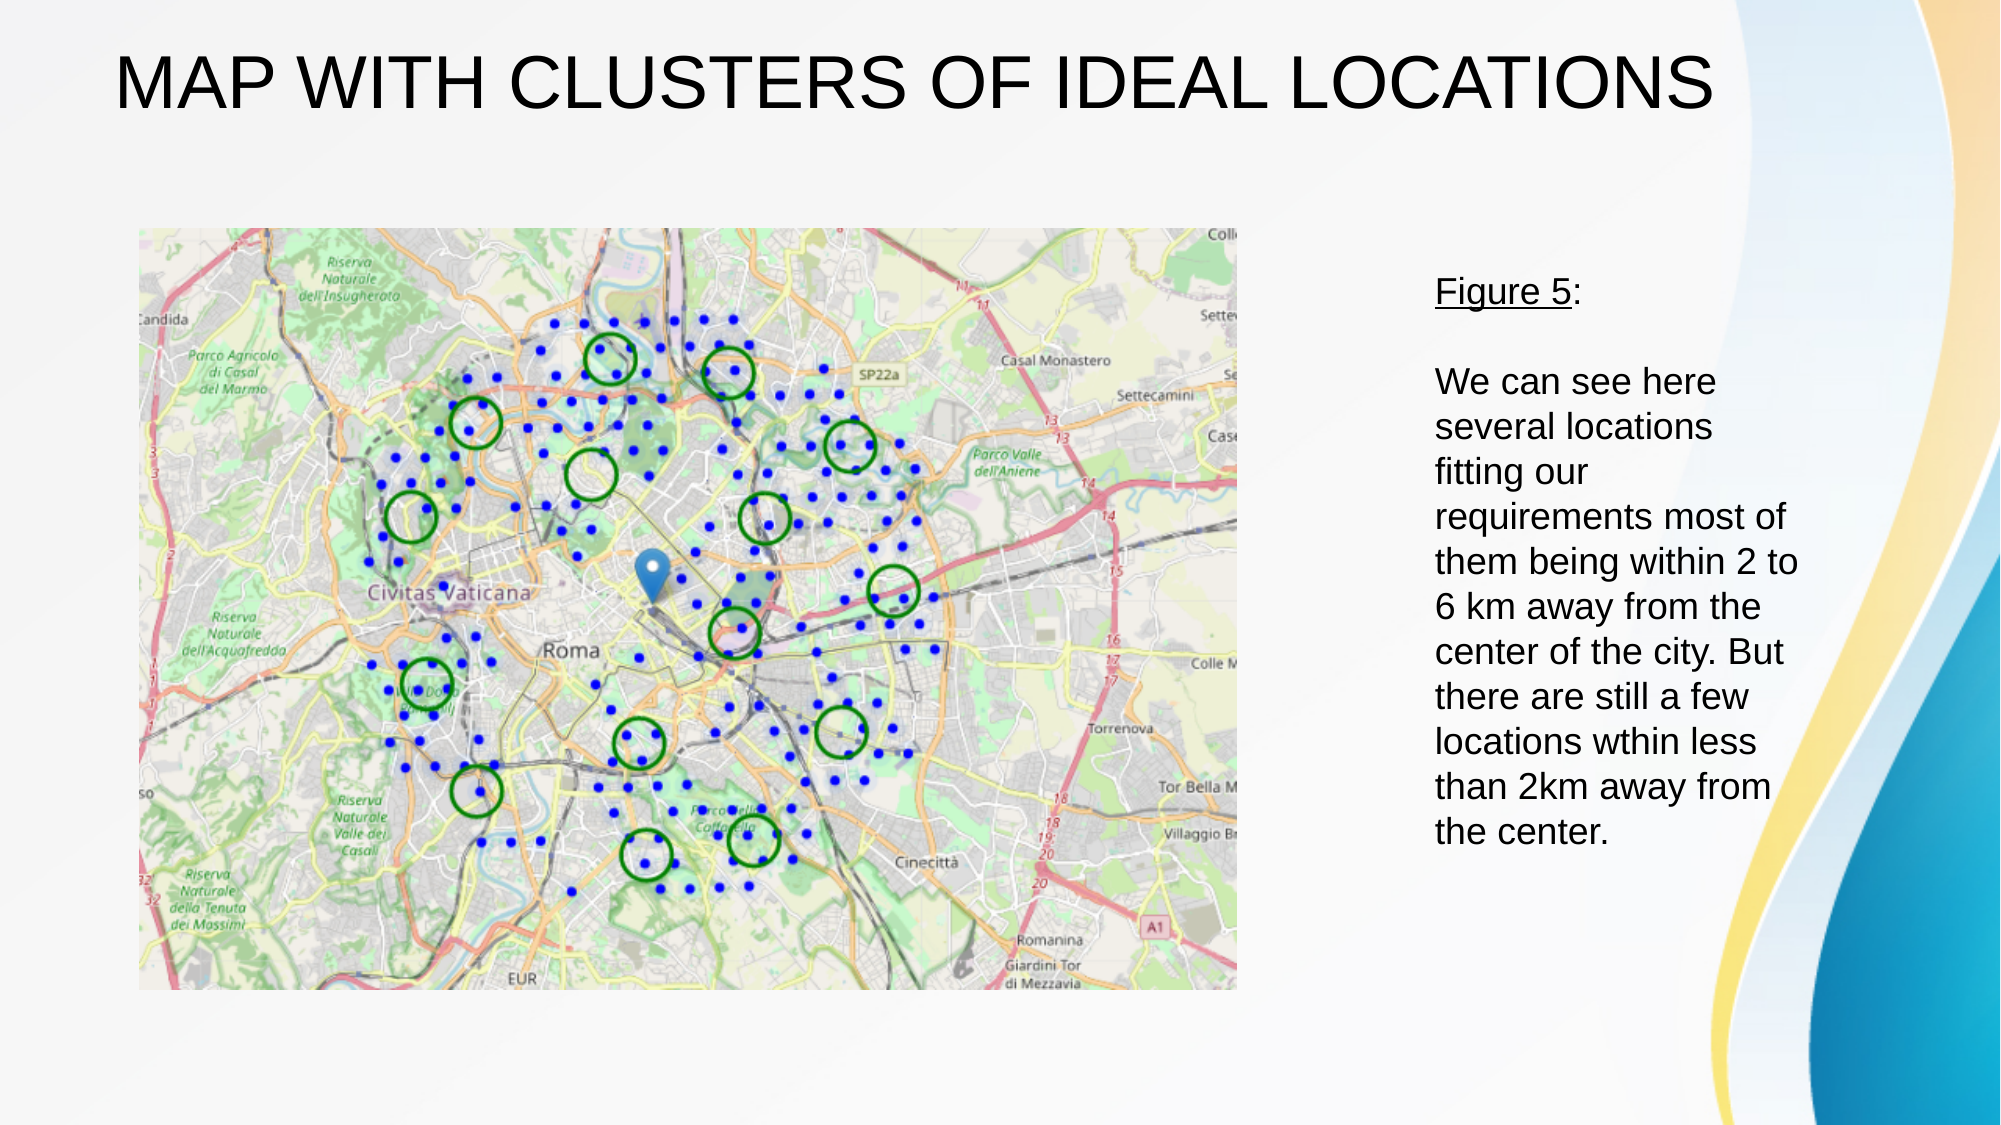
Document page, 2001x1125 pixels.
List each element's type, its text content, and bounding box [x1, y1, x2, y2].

picture [0, 0, 2001, 1125]
text_box Figure 5: We can see here several locations fitting our requirements most of them being within 2 to 6 km away from the center of the city. But there are still a few locations wthin less than 2km away from the center. [1420, 259, 1822, 860]
title MAP WITH CLUSTERS OF IDEAL LOCATIONS [99, 30, 1901, 127]
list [139, 228, 1237, 990]
